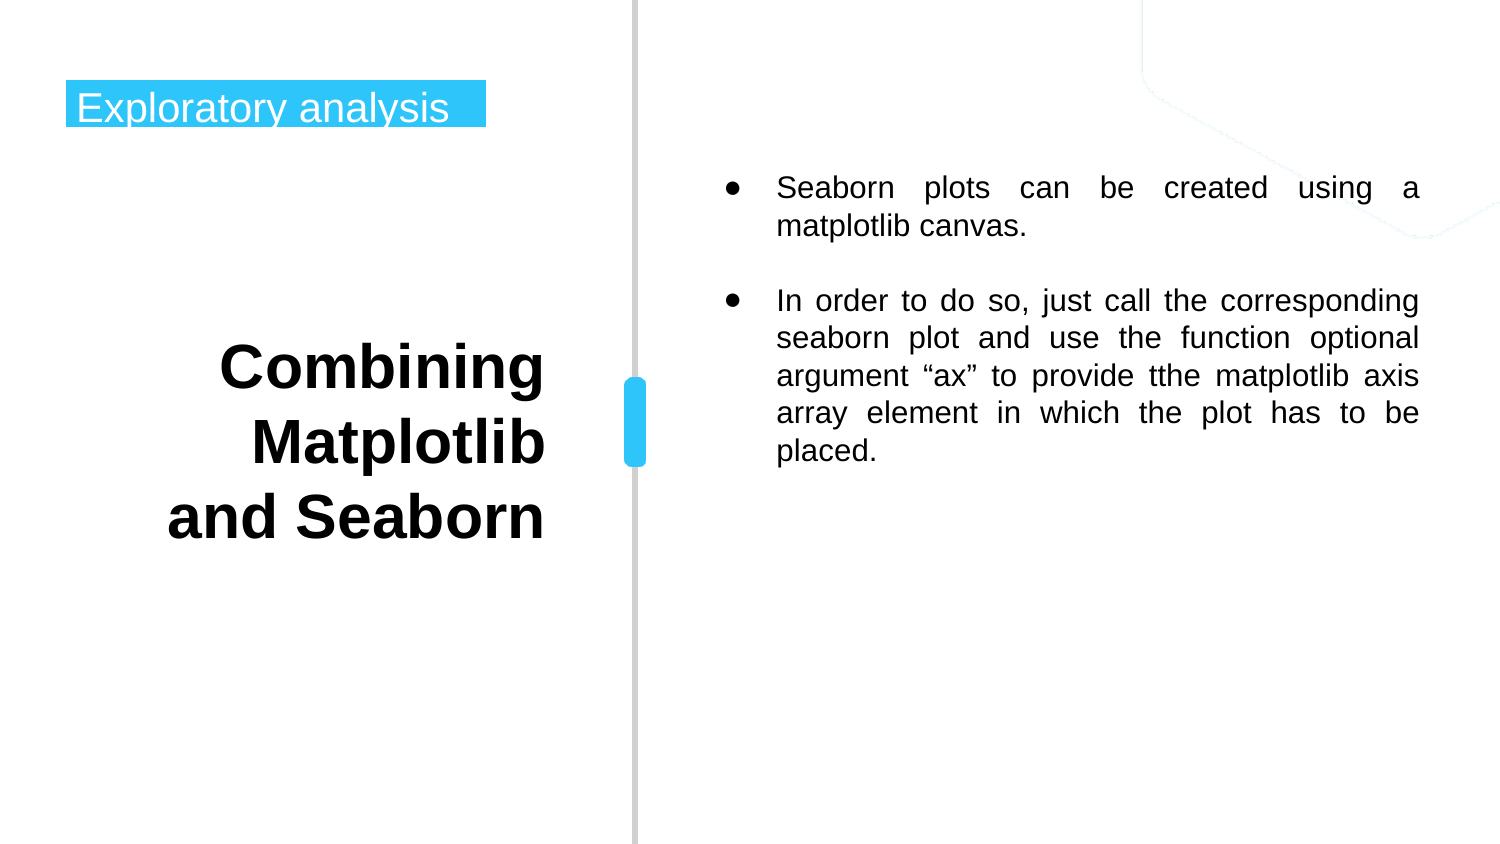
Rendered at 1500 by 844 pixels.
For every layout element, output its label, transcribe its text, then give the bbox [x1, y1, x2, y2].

text_box Seaborn plots can be created using a matplotlib canvas. In order to do so, just call the corresponding seaborn plot and use the function optional argument “ax” to provide tthe matplotlib axis array element in which the plot has to be placed. [698, 164, 1425, 636]
picture [624, 377, 646, 467]
text_box Combining Matplotlib and Seaborn [142, 330, 550, 546]
picture [65, 79, 486, 128]
picture [1139, 0, 1500, 240]
